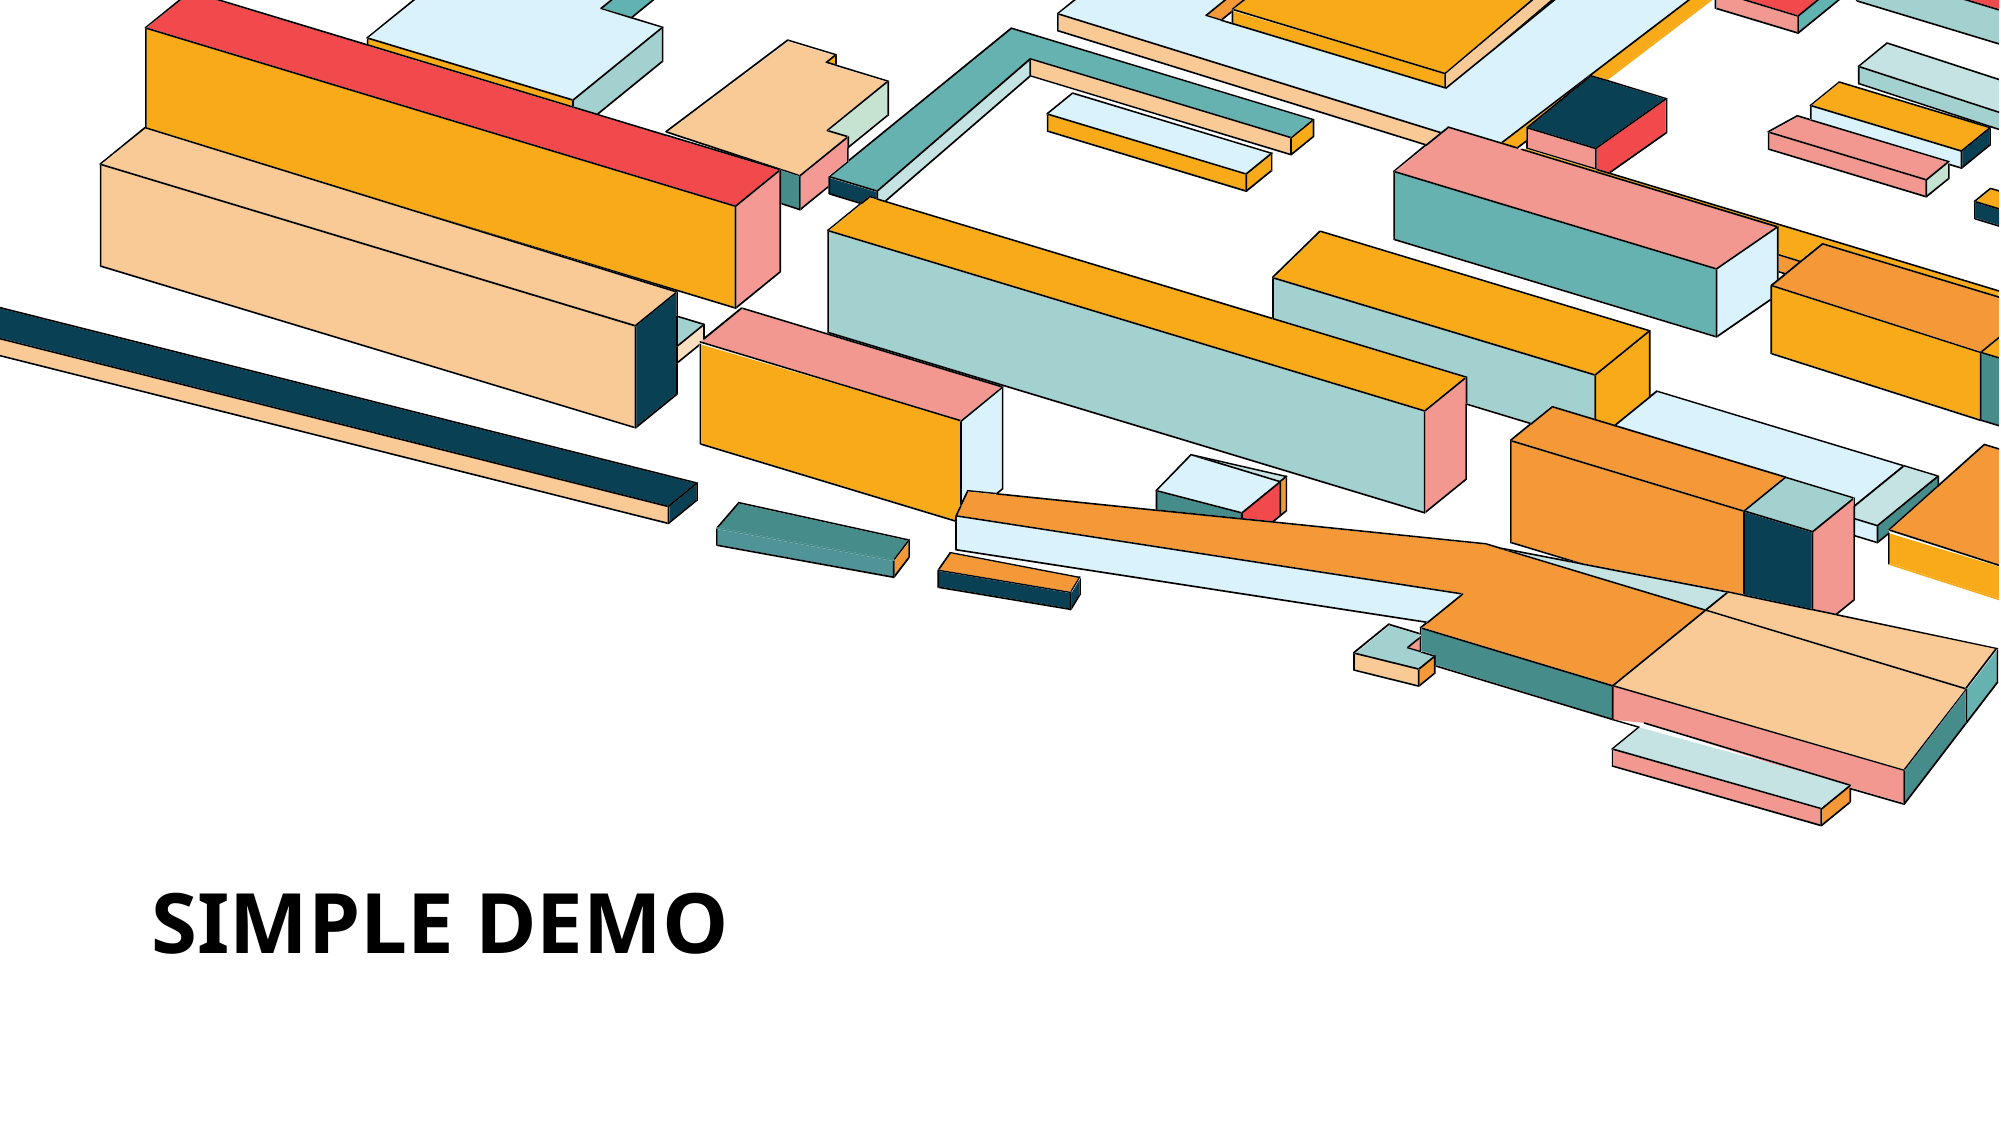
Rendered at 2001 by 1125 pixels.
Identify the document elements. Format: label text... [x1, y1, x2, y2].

title Simple demo [136, 766, 1862, 980]
